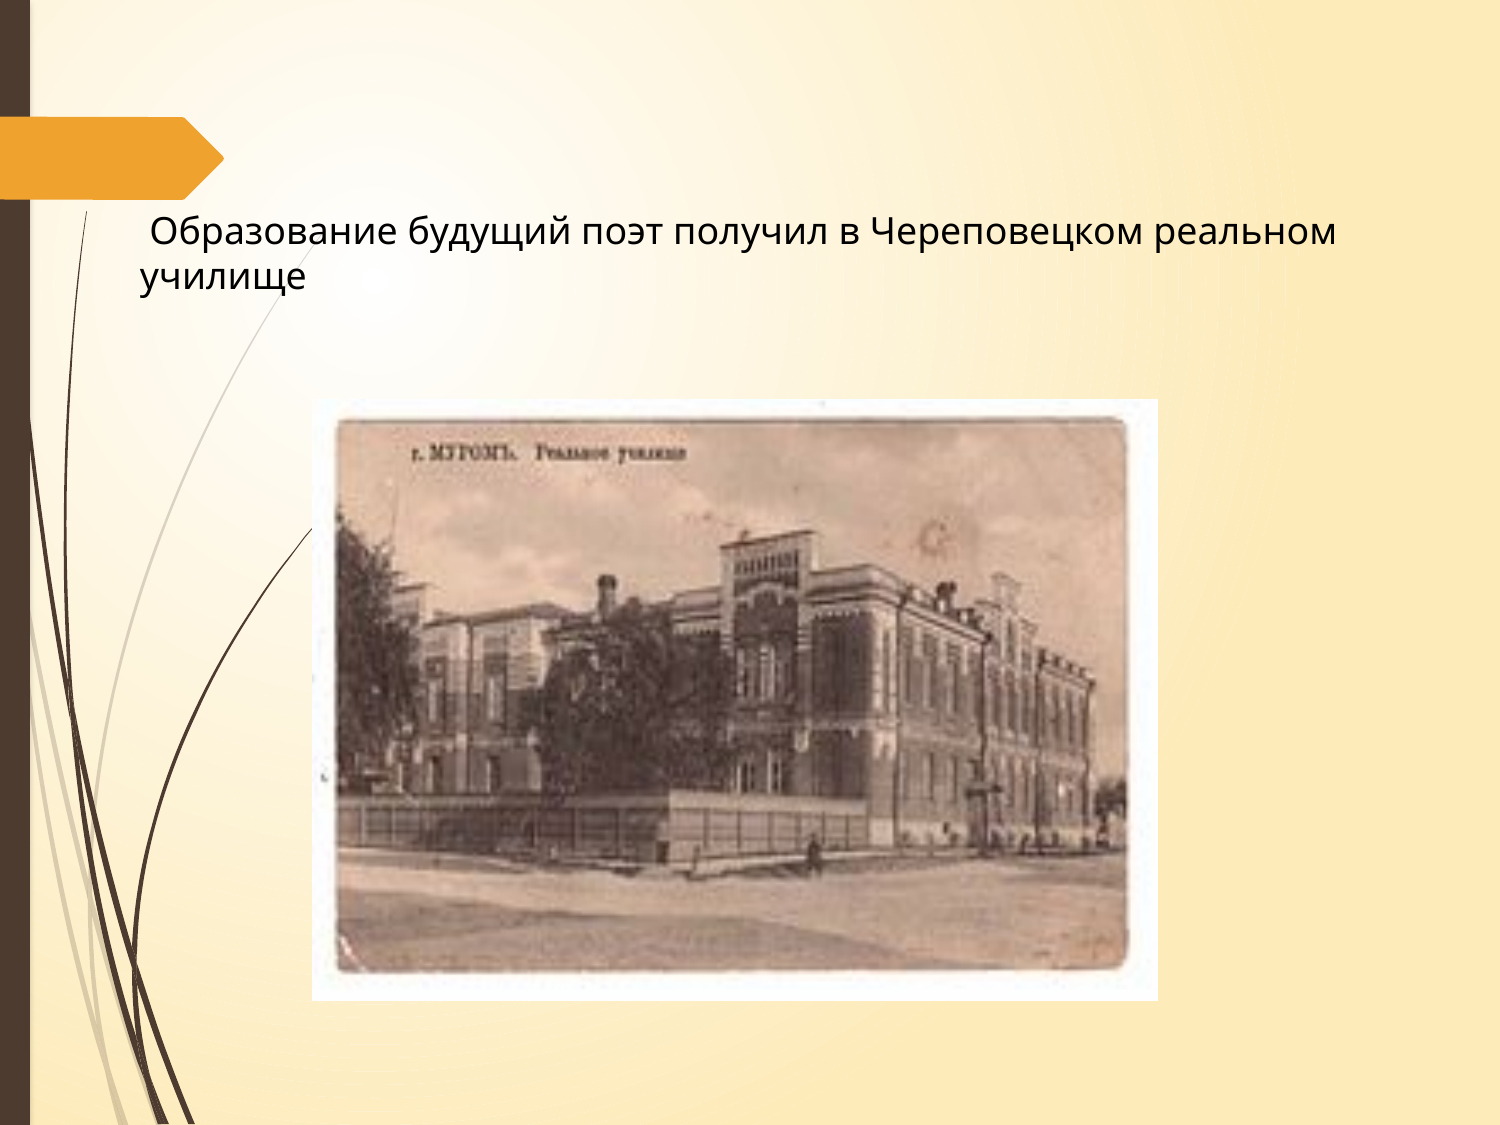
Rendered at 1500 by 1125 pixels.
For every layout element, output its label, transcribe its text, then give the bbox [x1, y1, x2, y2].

text_box Образование будущий поэт получил в Череповецком реальном училище [124, 199, 1413, 305]
picture [312, 399, 1158, 1002]
